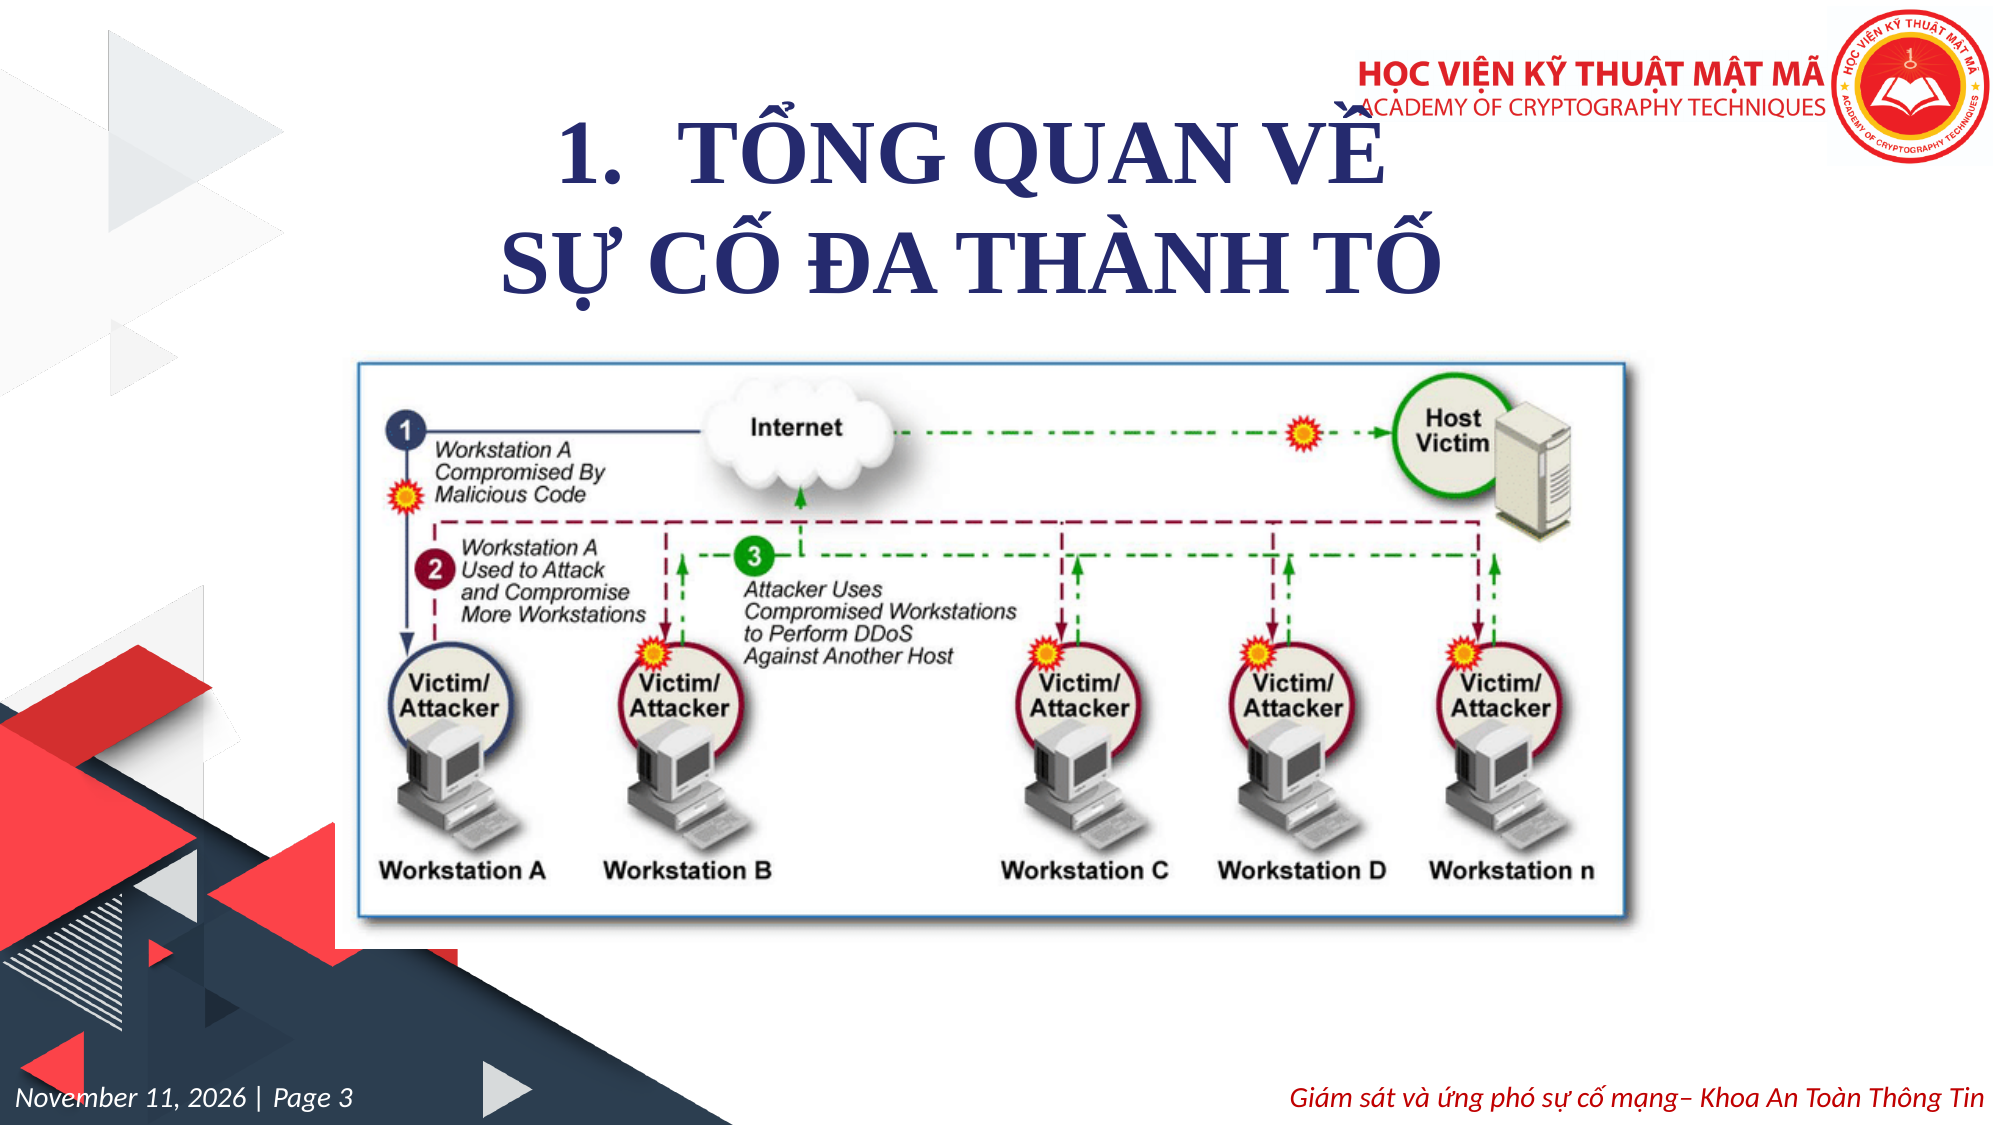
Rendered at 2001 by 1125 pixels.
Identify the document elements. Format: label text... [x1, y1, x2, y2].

picture [1355, 6, 1993, 166]
text_box TỔNG QUAN VỀ SỰ CỐ ĐA THÀNH TỐ [335, 84, 1610, 320]
picture [0, 30, 1665, 1125]
